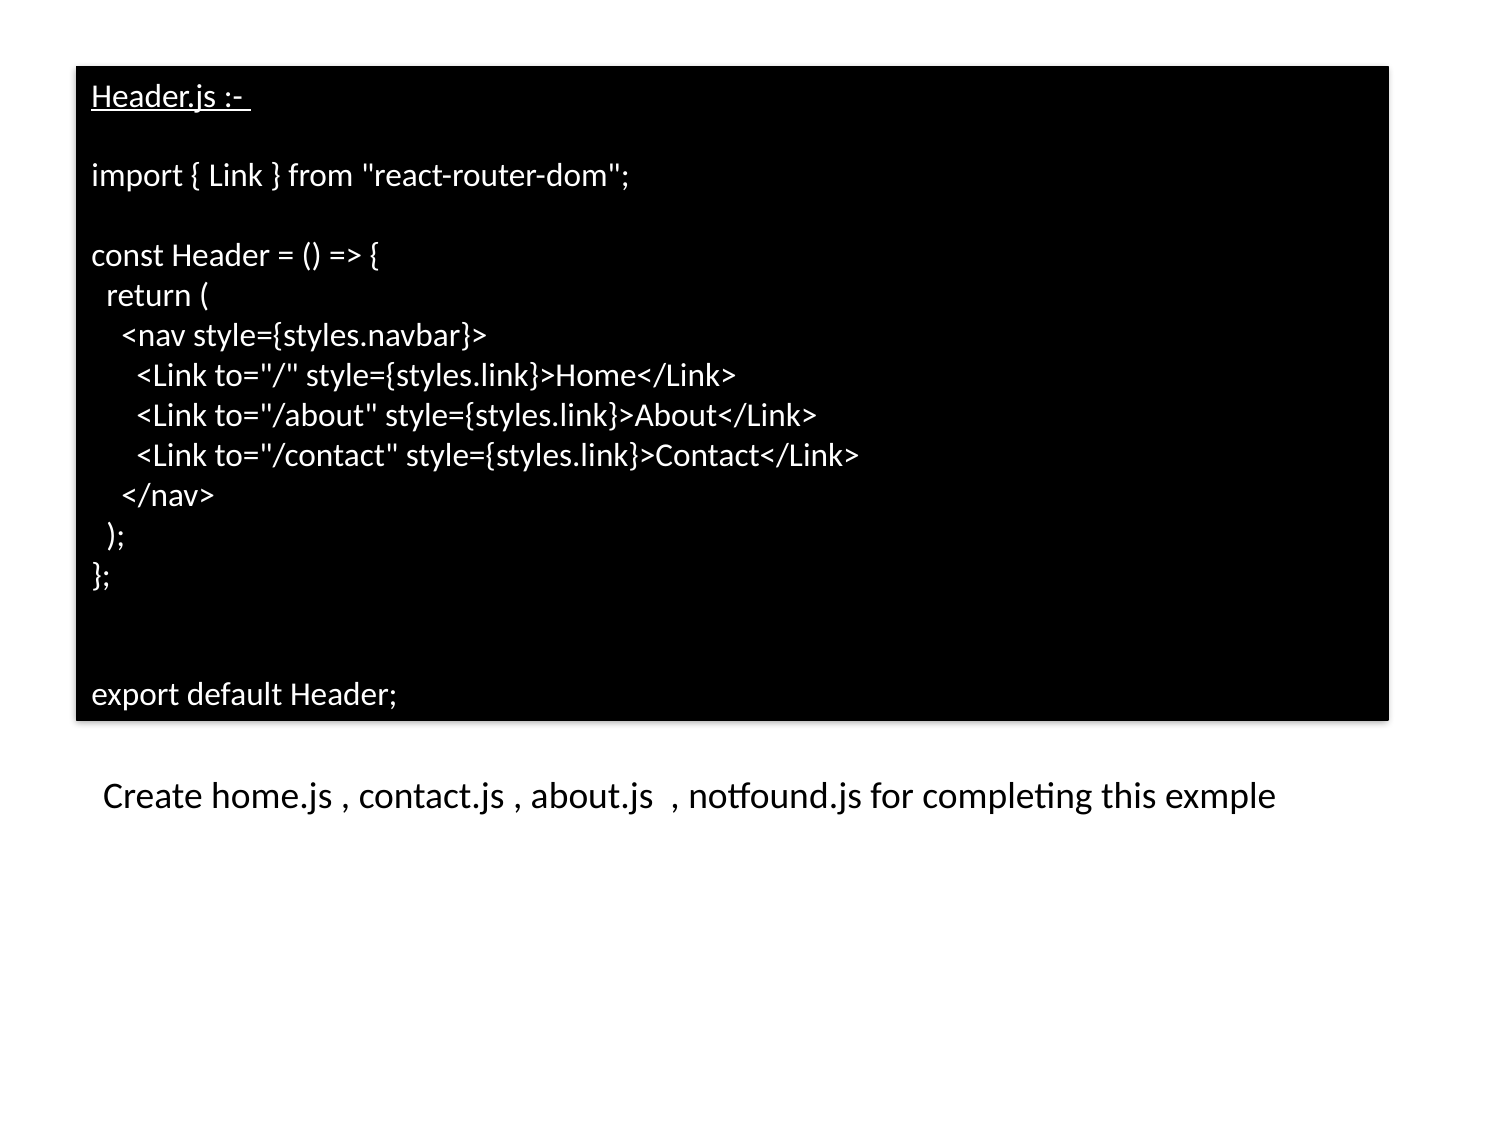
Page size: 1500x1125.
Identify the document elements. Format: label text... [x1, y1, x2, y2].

text_box Header.js :- import { Link } from "react-router-dom"; const Header = () => { return ( <nav style={styles.navbar}> <Link to="/" style={styles.link}>Home</Link> <Link to="/about" style={styles.link}>About</Link> <Link to="/contact" style={styles.link}>Contact</Link> </nav> ); }; export default Header; [76, 66, 1389, 721]
text_box Create home.js , contact.js , about.js , notfound.js for completing this exmple [88, 763, 1376, 823]
